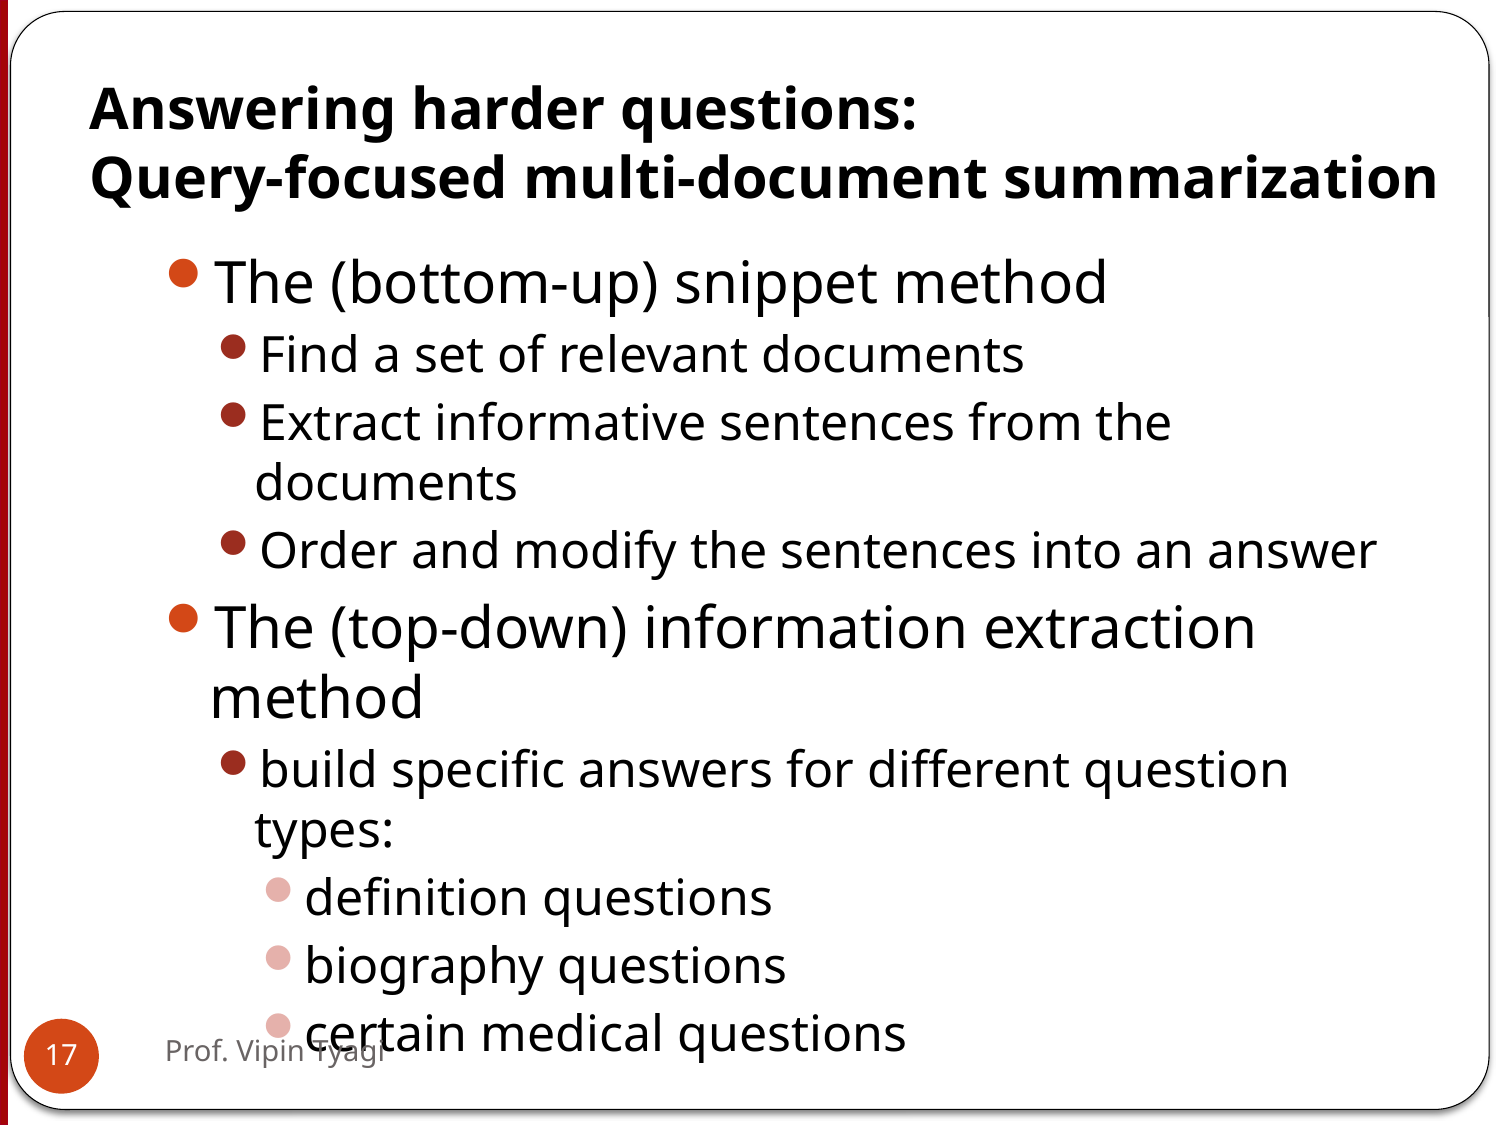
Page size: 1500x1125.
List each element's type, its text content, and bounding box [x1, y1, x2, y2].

title Answering harder questions: Query-focused multi-document summarization [75, 62, 1500, 225]
footer Prof. Vipin Tyagi [150, 1012, 800, 1088]
list The (bottom-up) snippet method Find a set of relevant documents Extract informative sentences from the documents Order and modify the sentences into an answer The (top-down) information extraction method build specific answers for different question types: definition questions biography questions certain medical questions [150, 237, 1425, 988]
slide_number 17 [23, 1018, 99, 1094]
